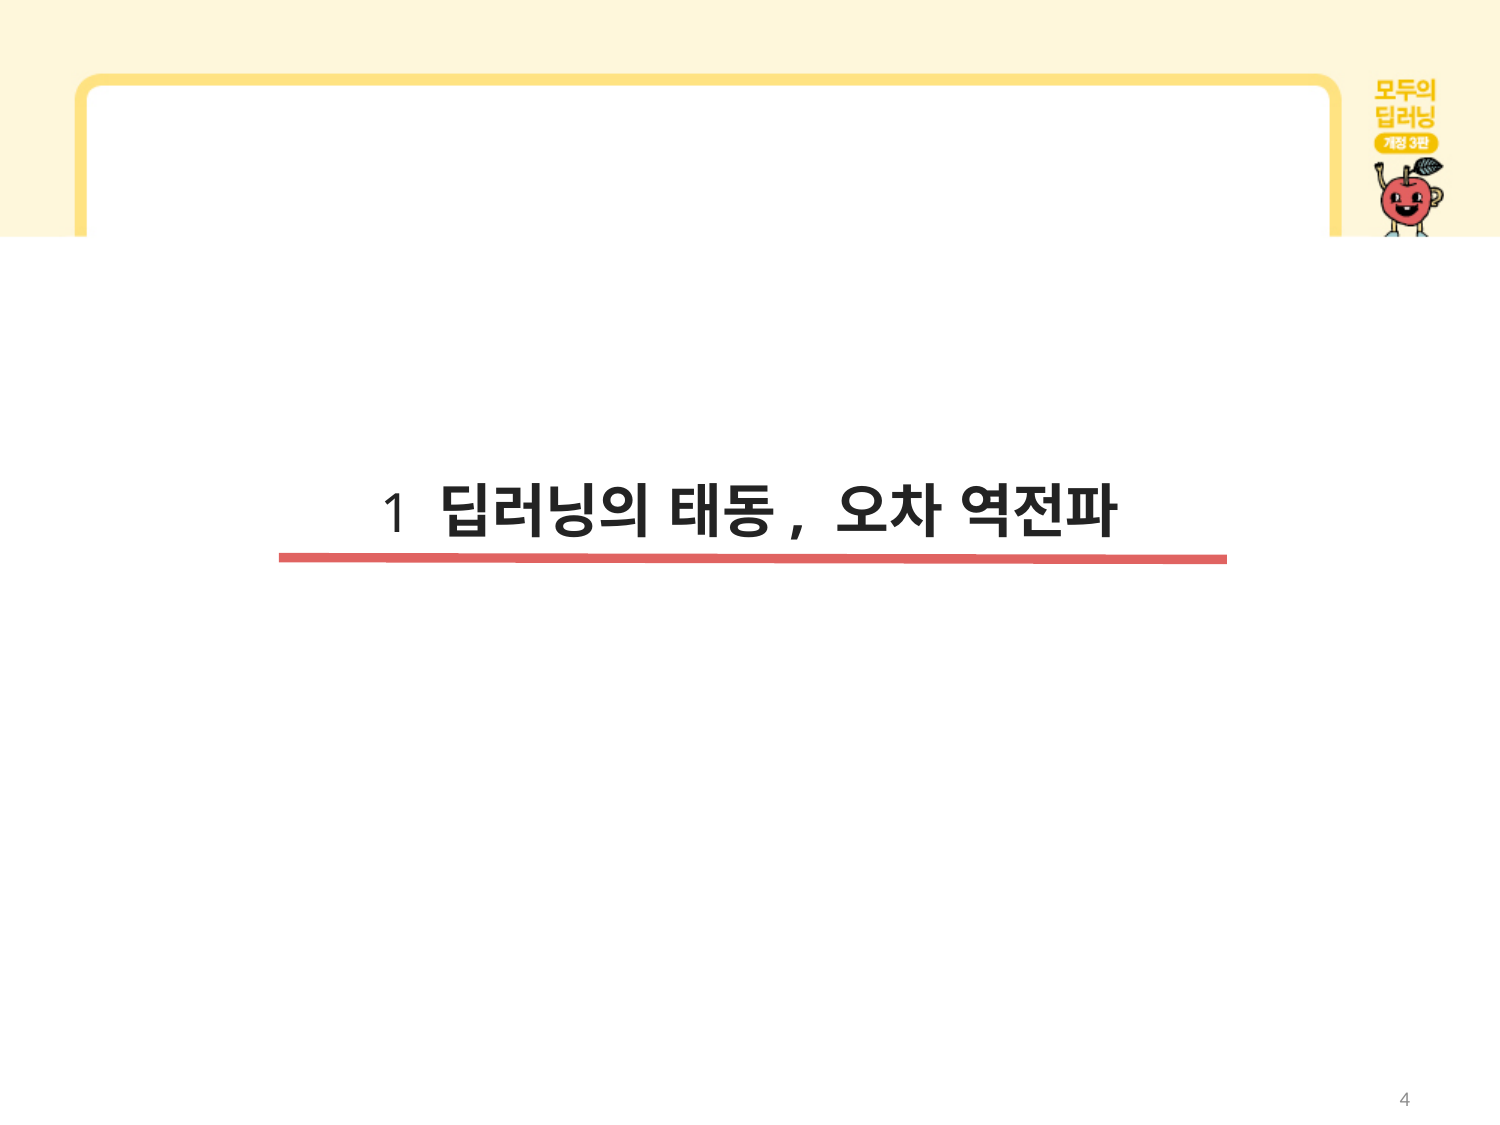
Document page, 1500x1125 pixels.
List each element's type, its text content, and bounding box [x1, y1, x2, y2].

text_box 1 딥러닝의 태동, 오차 역전파 [87, 420, 1413, 552]
slide_number 4 [1074, 1074, 1425, 1123]
picture [0, 0, 1500, 1125]
